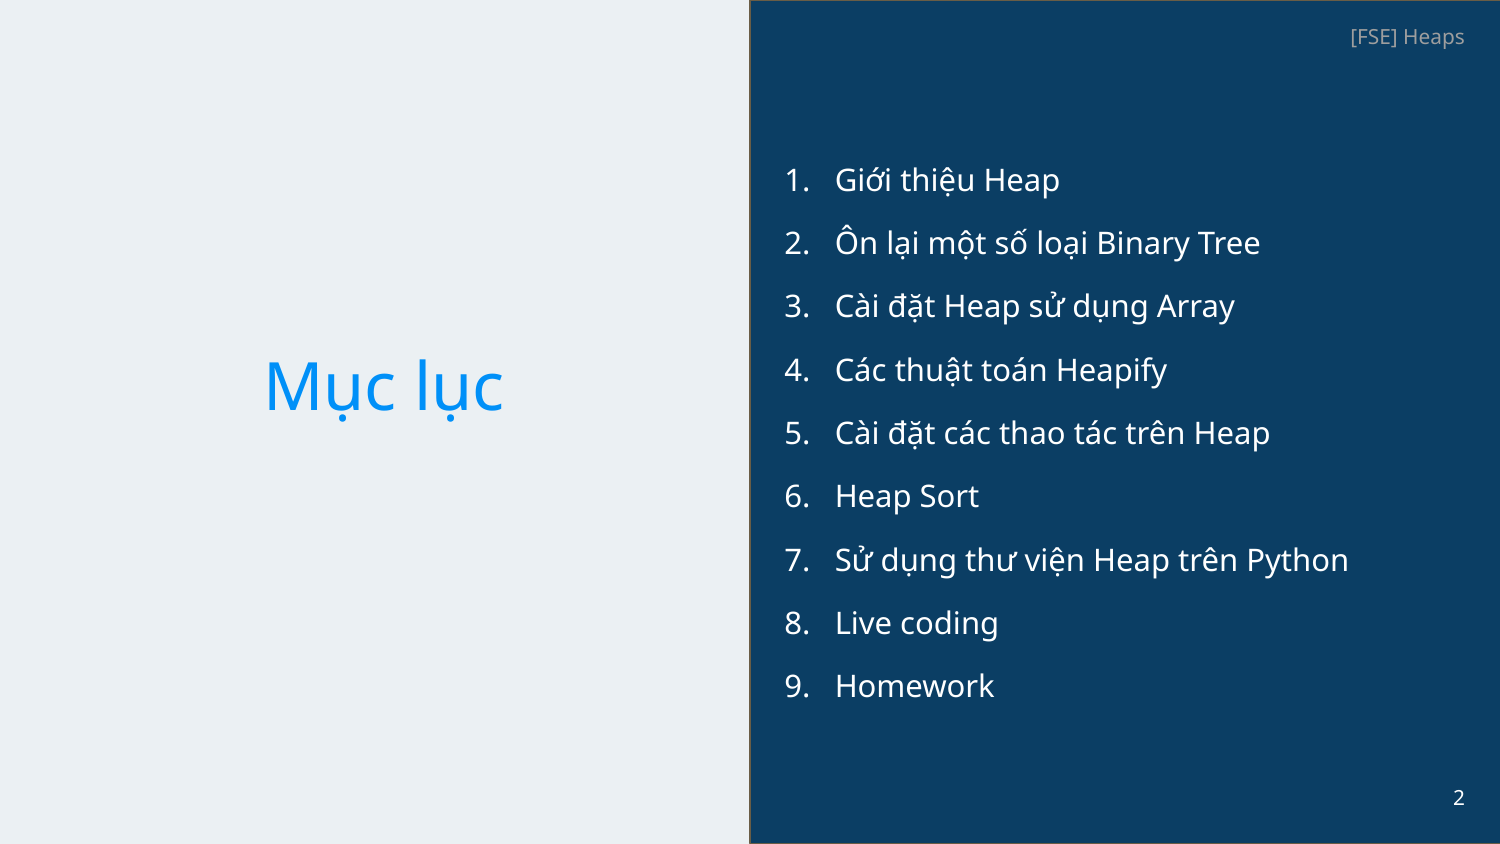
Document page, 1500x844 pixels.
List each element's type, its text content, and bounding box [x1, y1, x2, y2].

list Giới thiệu Heap Ôn lại một số loại Binary Tree Cài đặt Heap sử dụng Array Các thuật toán Heapify Cài đặt các thao tác trên Heap Heap Sort Sử dụng thư viện Heap trên Python Live coding Homework [750, 118, 1500, 725]
text_box [750, 0, 1500, 118]
title Mục lục [43, 170, 708, 446]
slide_number ‹#› [1389, 764, 1480, 830]
text_box [750, 725, 1500, 844]
text_box [FSE] Heaps [1182, 10, 1480, 61]
